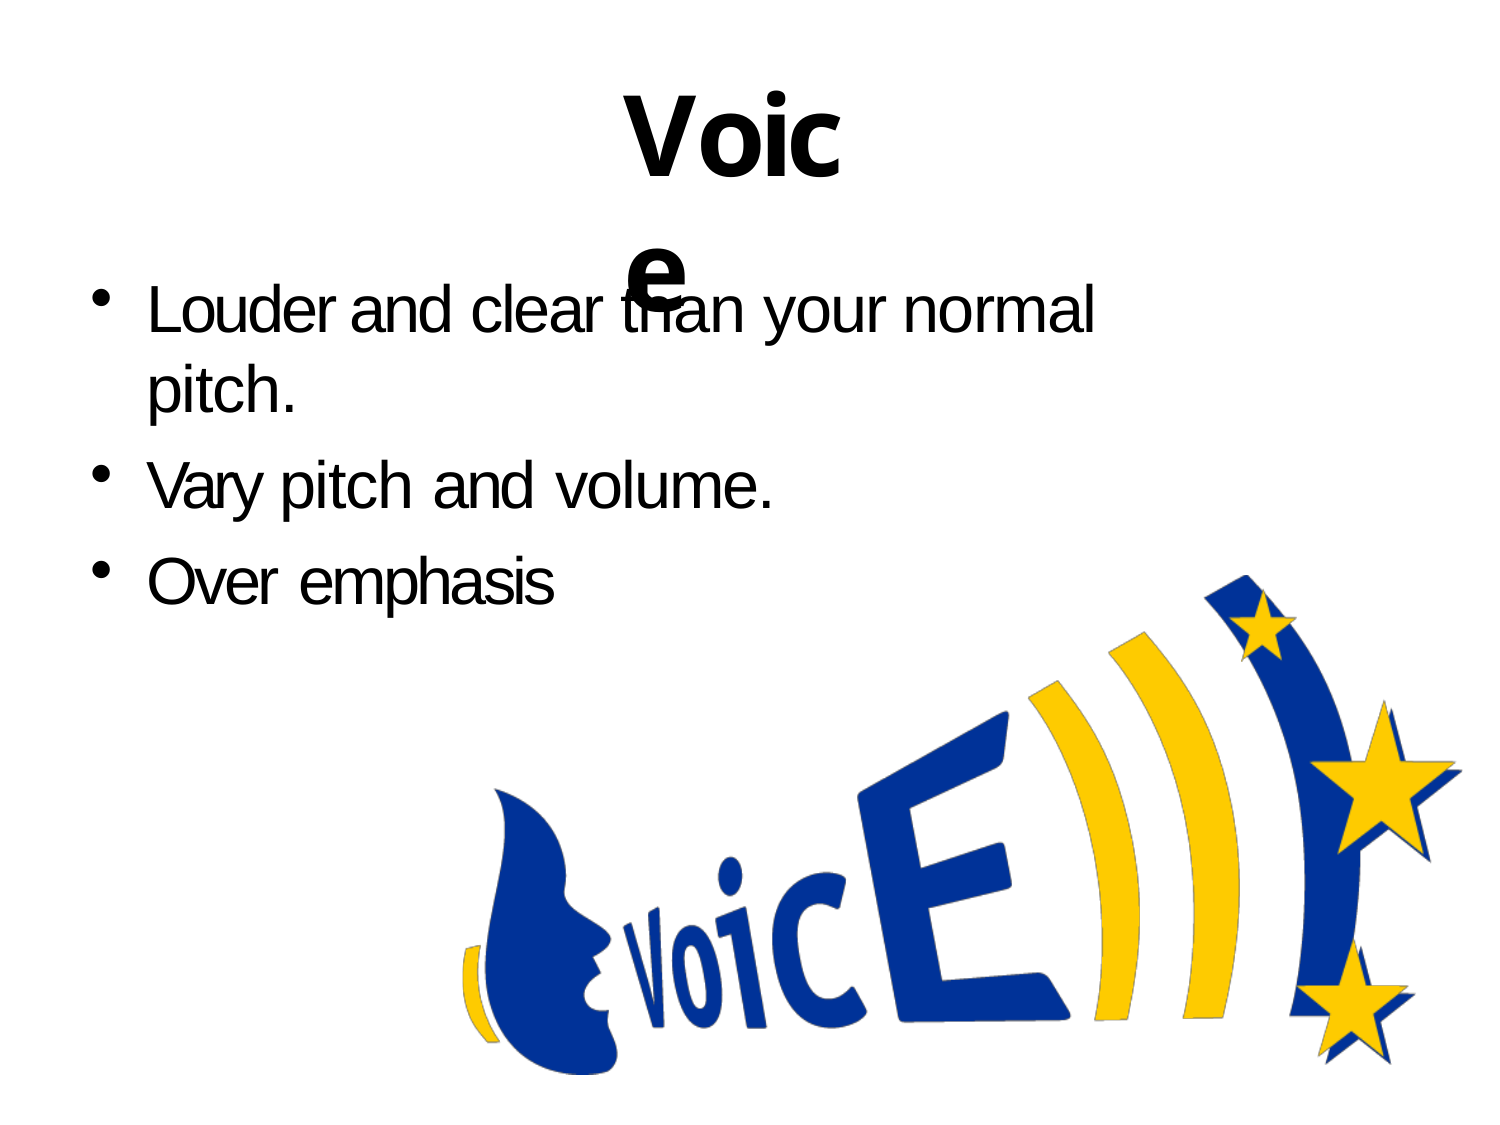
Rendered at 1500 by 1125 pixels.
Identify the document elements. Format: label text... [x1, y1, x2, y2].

text_box [462, 575, 1463, 1075]
text_box Louder and clear than your normal pitch. Vary pitch and volume. Over emphasis [87, 247, 1256, 618]
title Voice [621, 61, 880, 247]
